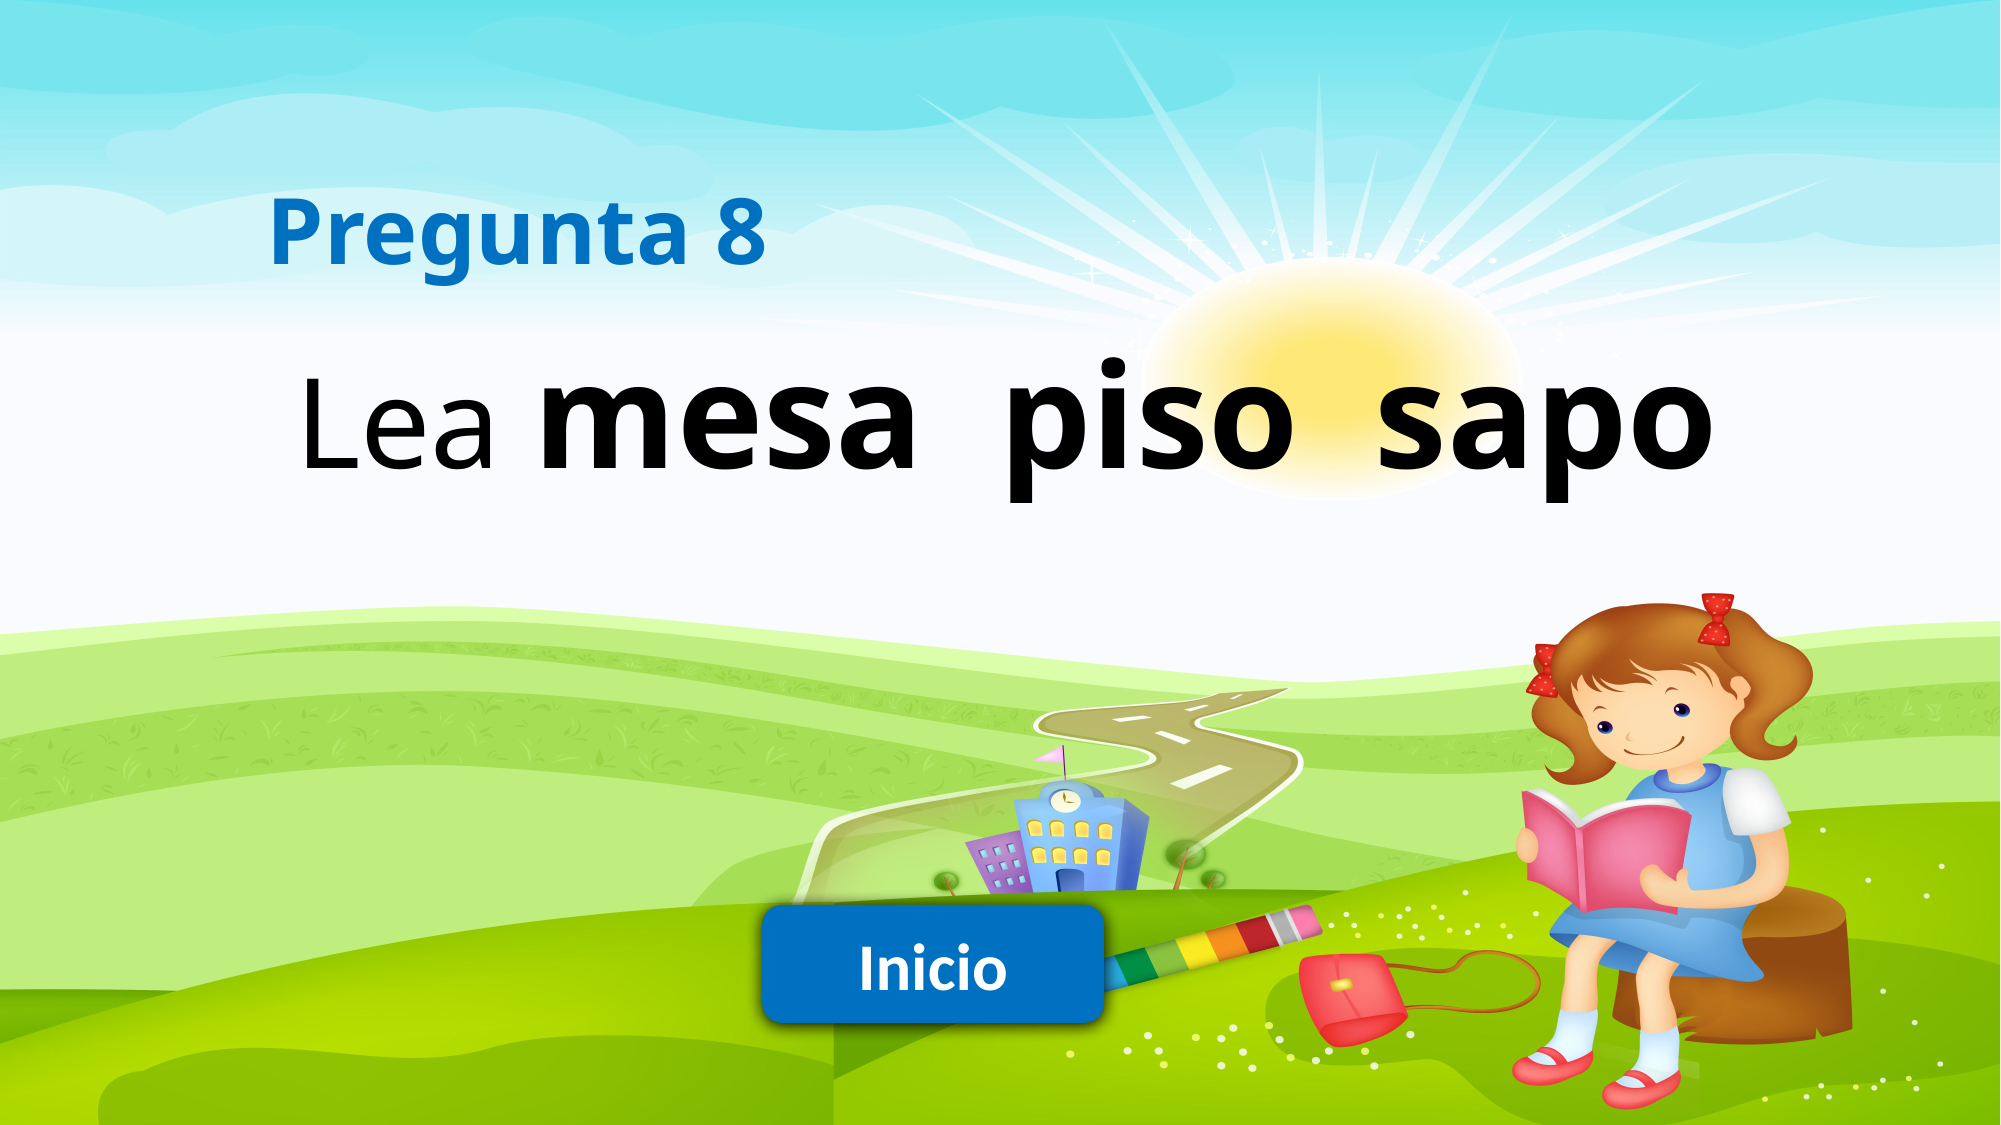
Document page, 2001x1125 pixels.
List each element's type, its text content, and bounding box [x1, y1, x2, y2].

picture [0, 0, 2001, 1125]
text_box Pregunta 8 [251, 165, 1104, 290]
text_box Lea mesa piso sapo [280, 315, 1887, 505]
text_box Inicio [761, 903, 1106, 1024]
